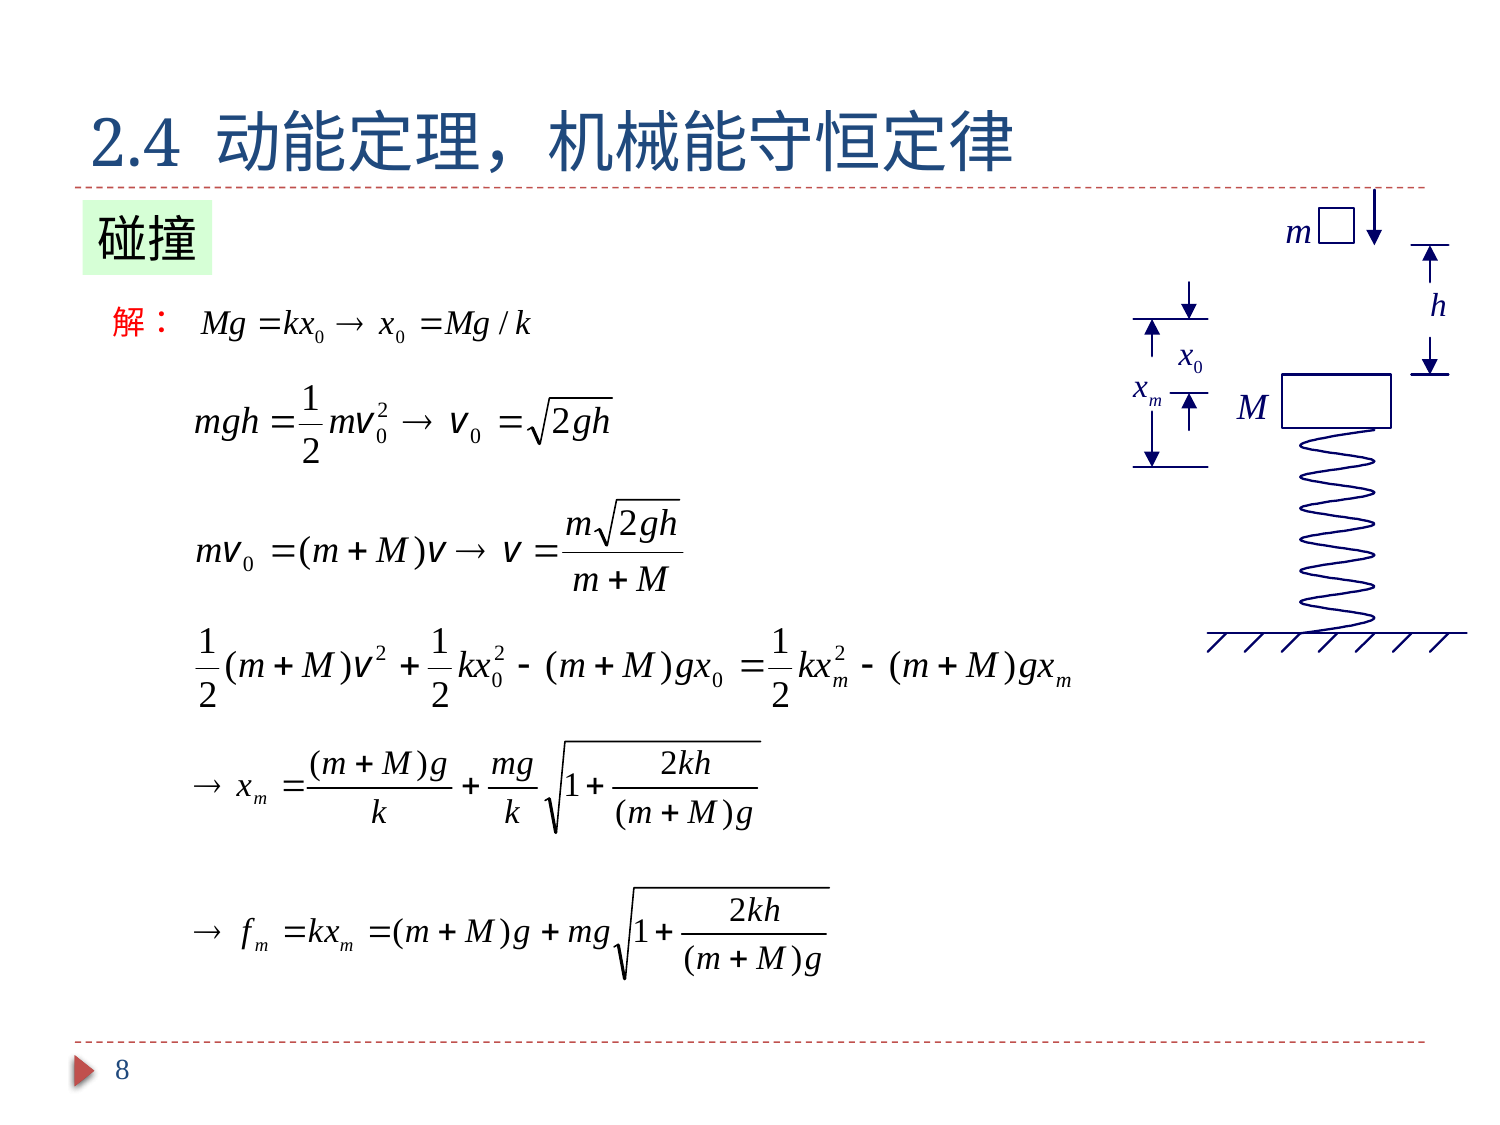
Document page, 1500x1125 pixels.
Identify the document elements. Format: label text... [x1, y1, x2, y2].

title 2.4 动能定理，机械能守恒定律 [75, 37, 1425, 188]
slide_number 8 [100, 1042, 426, 1103]
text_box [112, 276, 1091, 1013]
picture [1124, 187, 1468, 676]
text_box 碰撞 [82, 200, 213, 275]
